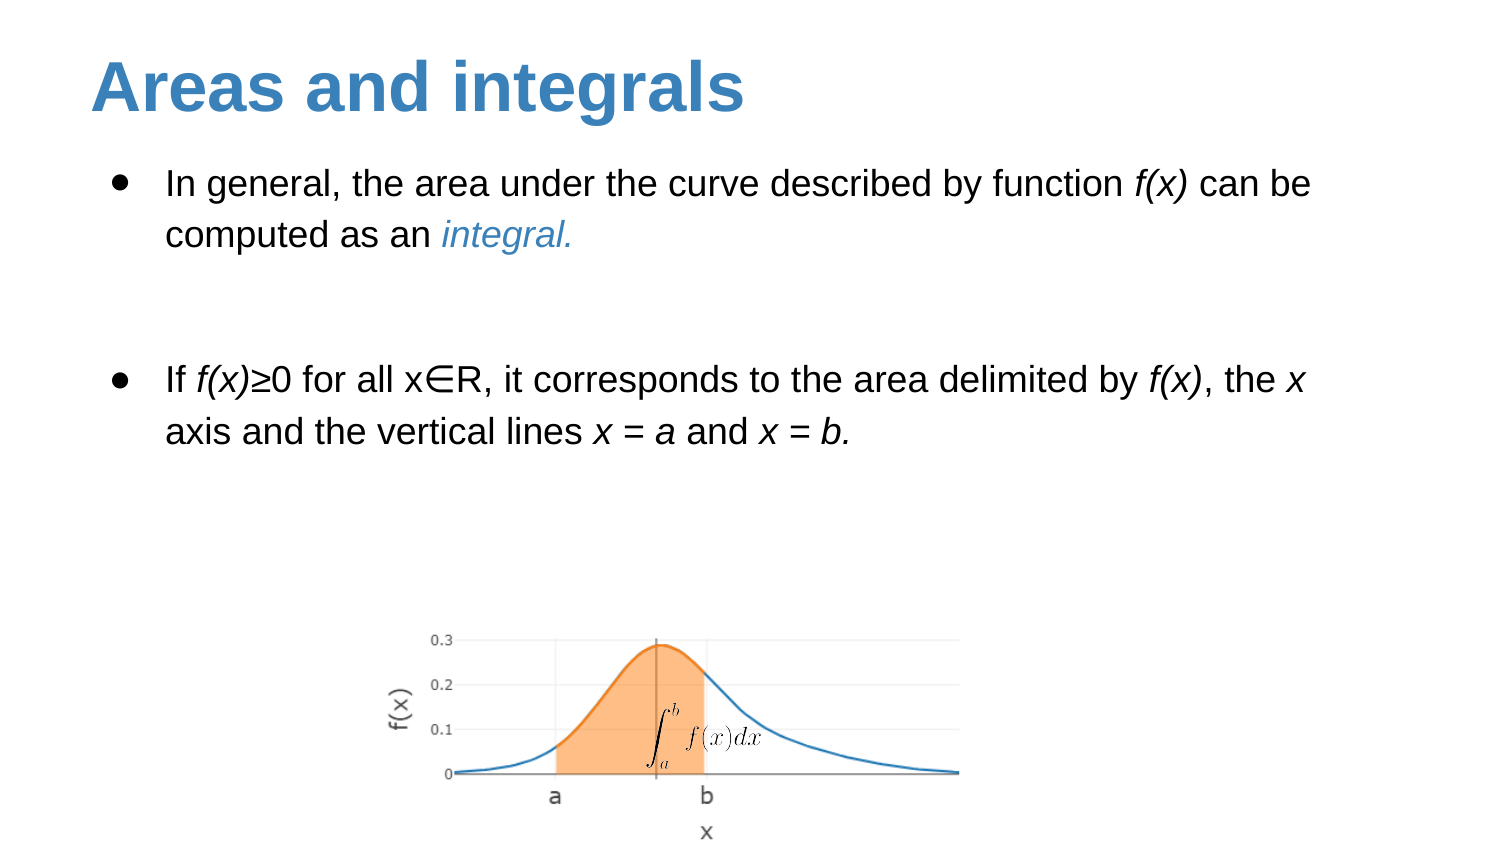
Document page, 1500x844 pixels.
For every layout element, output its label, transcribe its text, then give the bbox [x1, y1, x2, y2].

title Areas and integrals [75, 0, 1425, 141]
picture [384, 609, 971, 844]
list In general, the area under the curve described by function f(x) can be computed as an integral. If f(x)≥0 for all x∈R, it corresponds to the area delimited by f(x), the x axis and the vertical lines x = a and x = b. [75, 141, 1371, 795]
